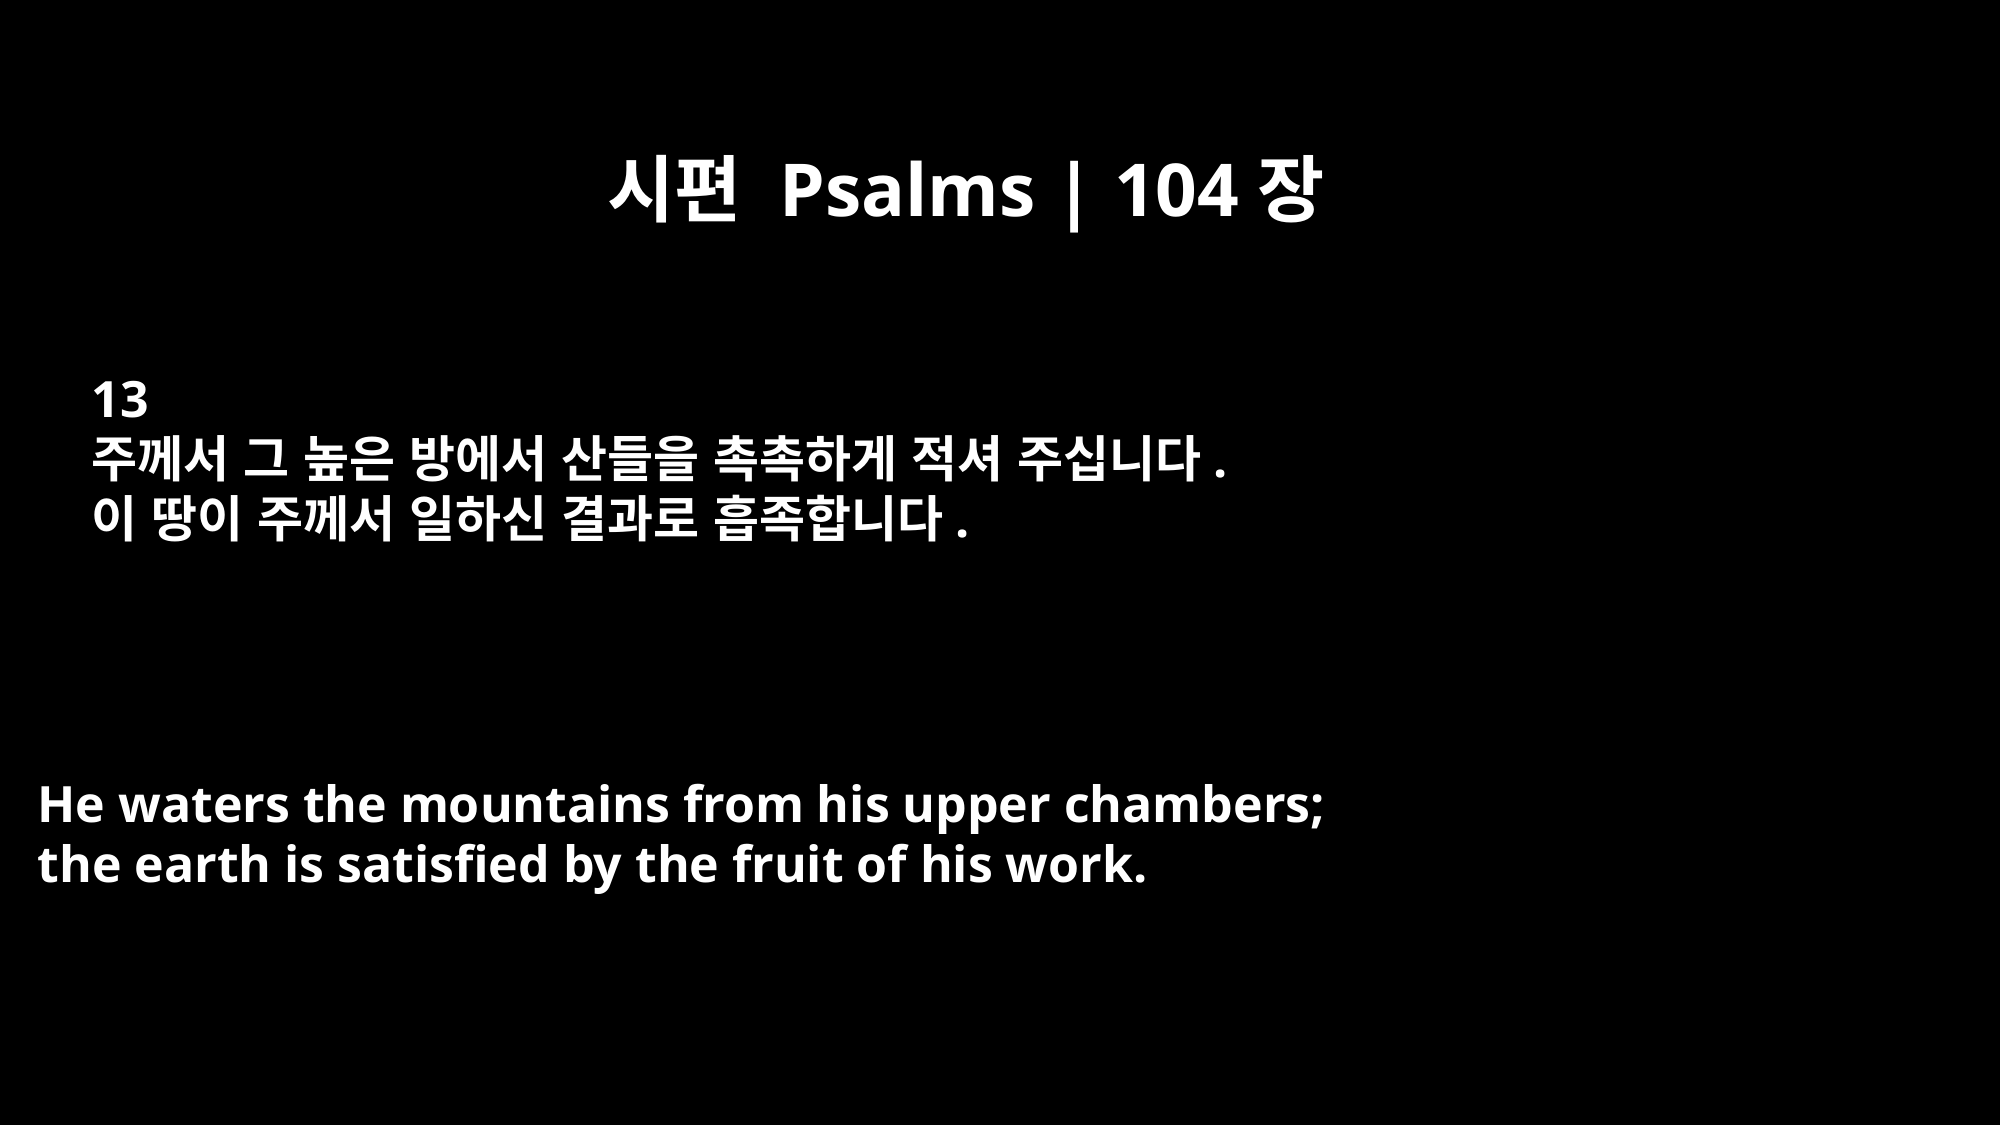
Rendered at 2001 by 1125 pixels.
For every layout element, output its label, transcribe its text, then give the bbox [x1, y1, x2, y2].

text_box 13 주께서 그 높은 방에서 산들을 촉촉하게 적셔 주십니다. 이 땅이 주께서 일하신 결과로 흡족합니다. [76, 359, 1256, 555]
text_box 시편 Psalms | 104장 [592, 136, 1340, 239]
text_box He waters the mountains from his upper chambers; the earth is satisfied by the fruit of his work. [22, 764, 1354, 900]
